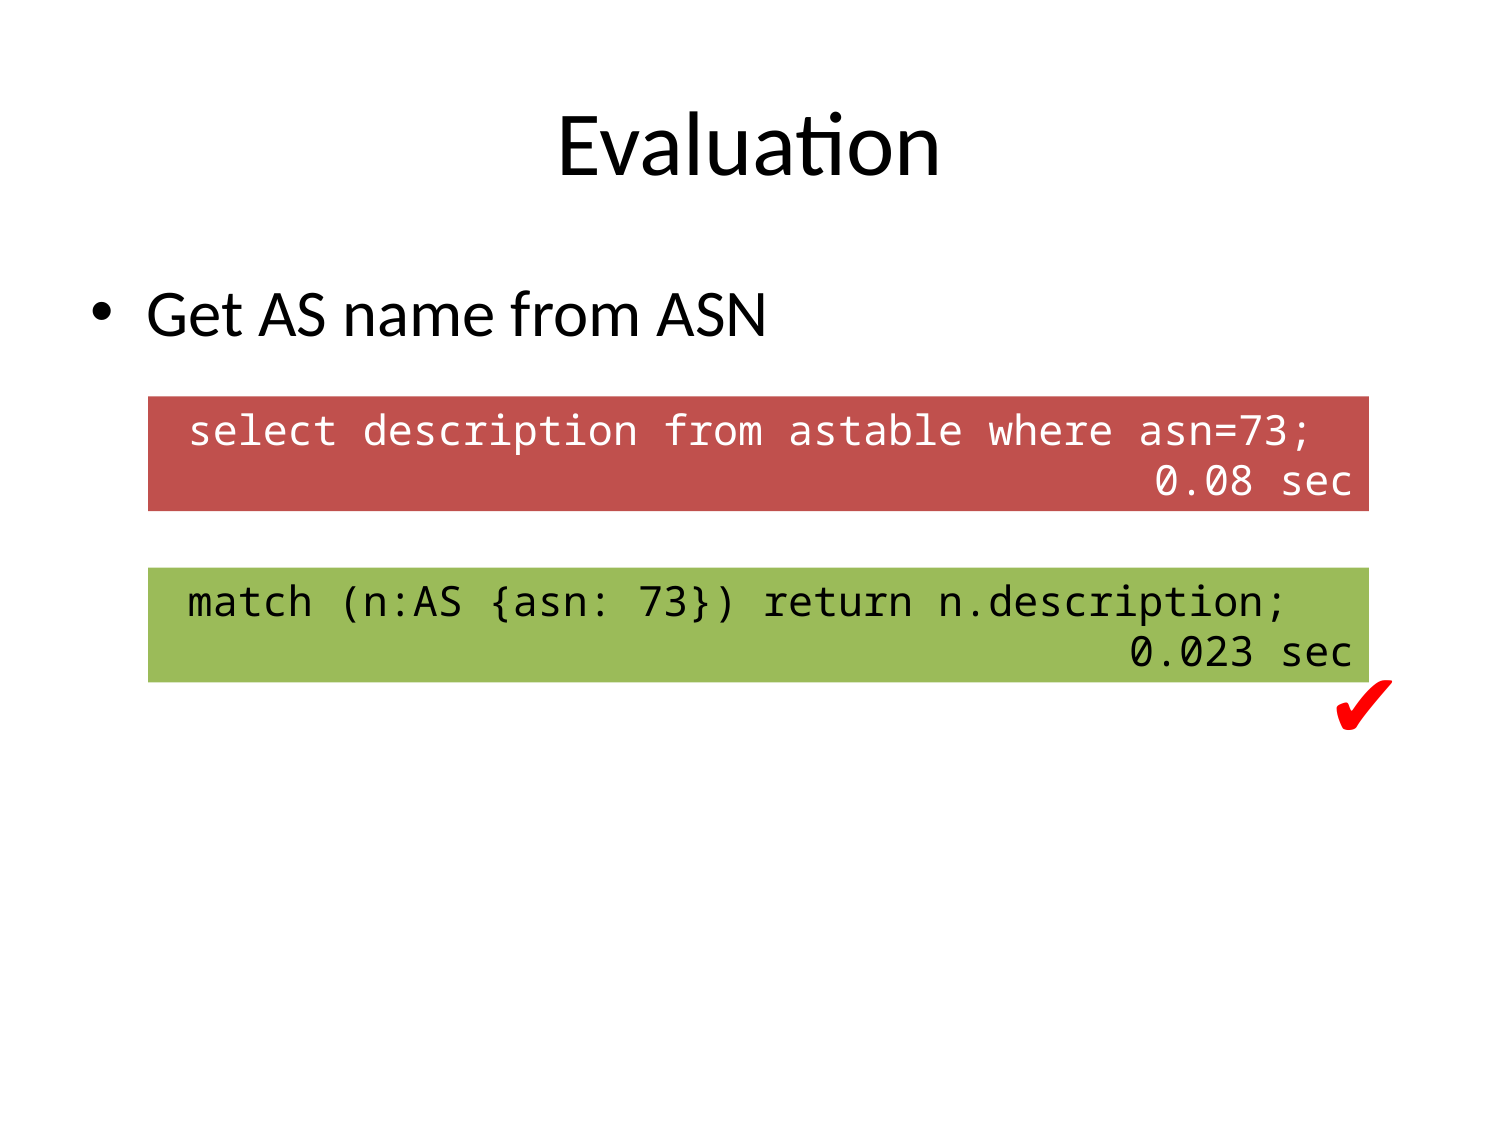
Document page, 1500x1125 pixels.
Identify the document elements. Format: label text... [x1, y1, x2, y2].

text_box select description from astable where asn=73; 0.08 sec [148, 396, 1369, 512]
list Get AS name from ASN [75, 262, 1425, 384]
text_box match (n:AS {asn: 73}) return n.description; 0.023 sec [148, 567, 1369, 683]
text_box ✔ [1312, 639, 1426, 765]
title Evaluation [75, 45, 1425, 233]
